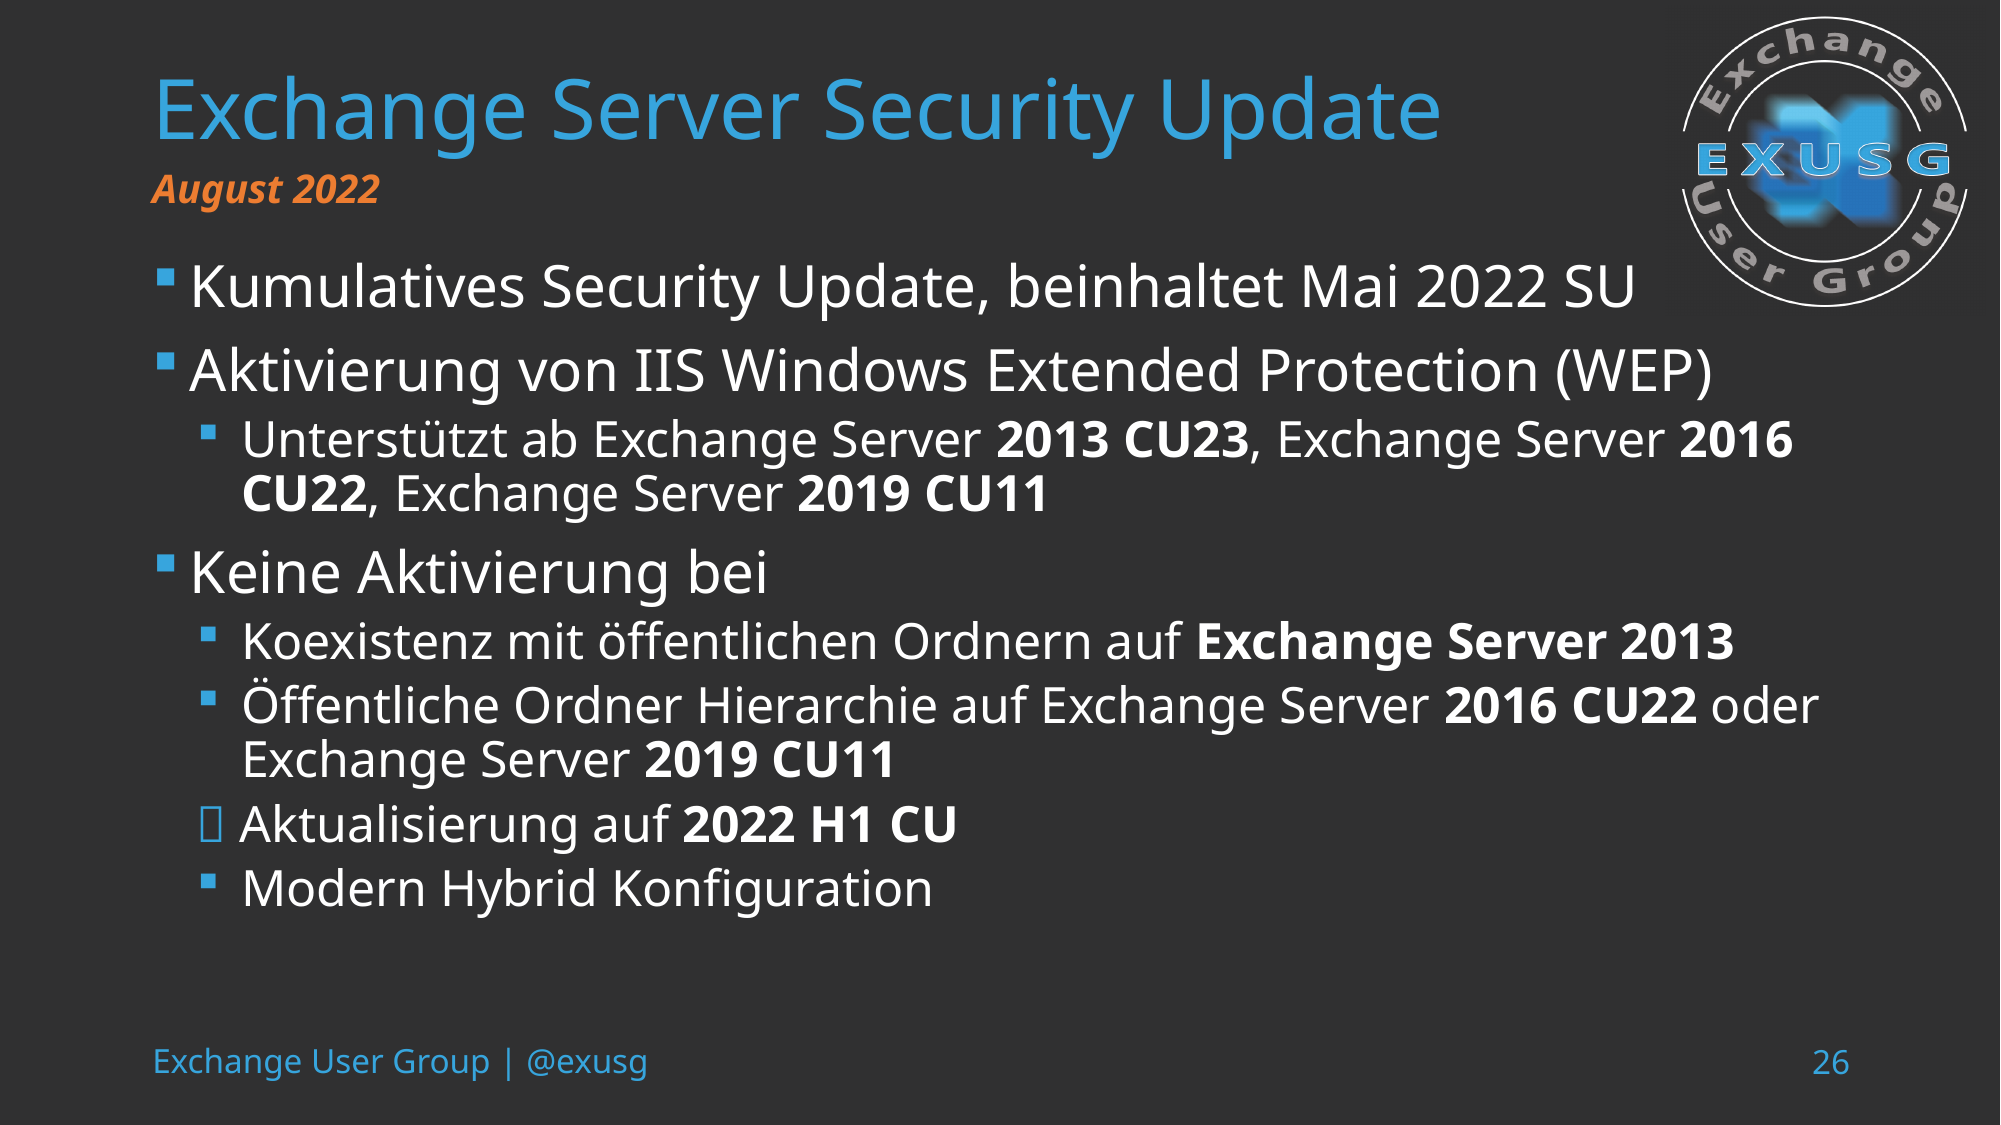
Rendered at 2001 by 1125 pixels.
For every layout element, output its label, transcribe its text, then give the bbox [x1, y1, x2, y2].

title Exchange Server Security Update [137, 59, 1666, 161]
list Kumulatives Security Update, beinhaltet Mai 2022 SU Aktivierung von IIS Windows Extended Protection (WEP) Unterstützt ab Exchange Server 2013 CU23, Exchange Server 2016 CU22, Exchange Server 2019 CU11 Keine Aktivierung bei Koexistenz mit öffentlichen Ordnern auf Exchange Server 2013 Öffentliche Ordner Hierarchie auf Exchange Server 2016 CU22 oder Exchange Server 2019 CU11  Aktualisierung auf 2022 H1 CU Modern Hybrid Konfiguration [137, 249, 1863, 1014]
picture [1665, 5, 1986, 316]
list August 2022 [137, 162, 1584, 224]
